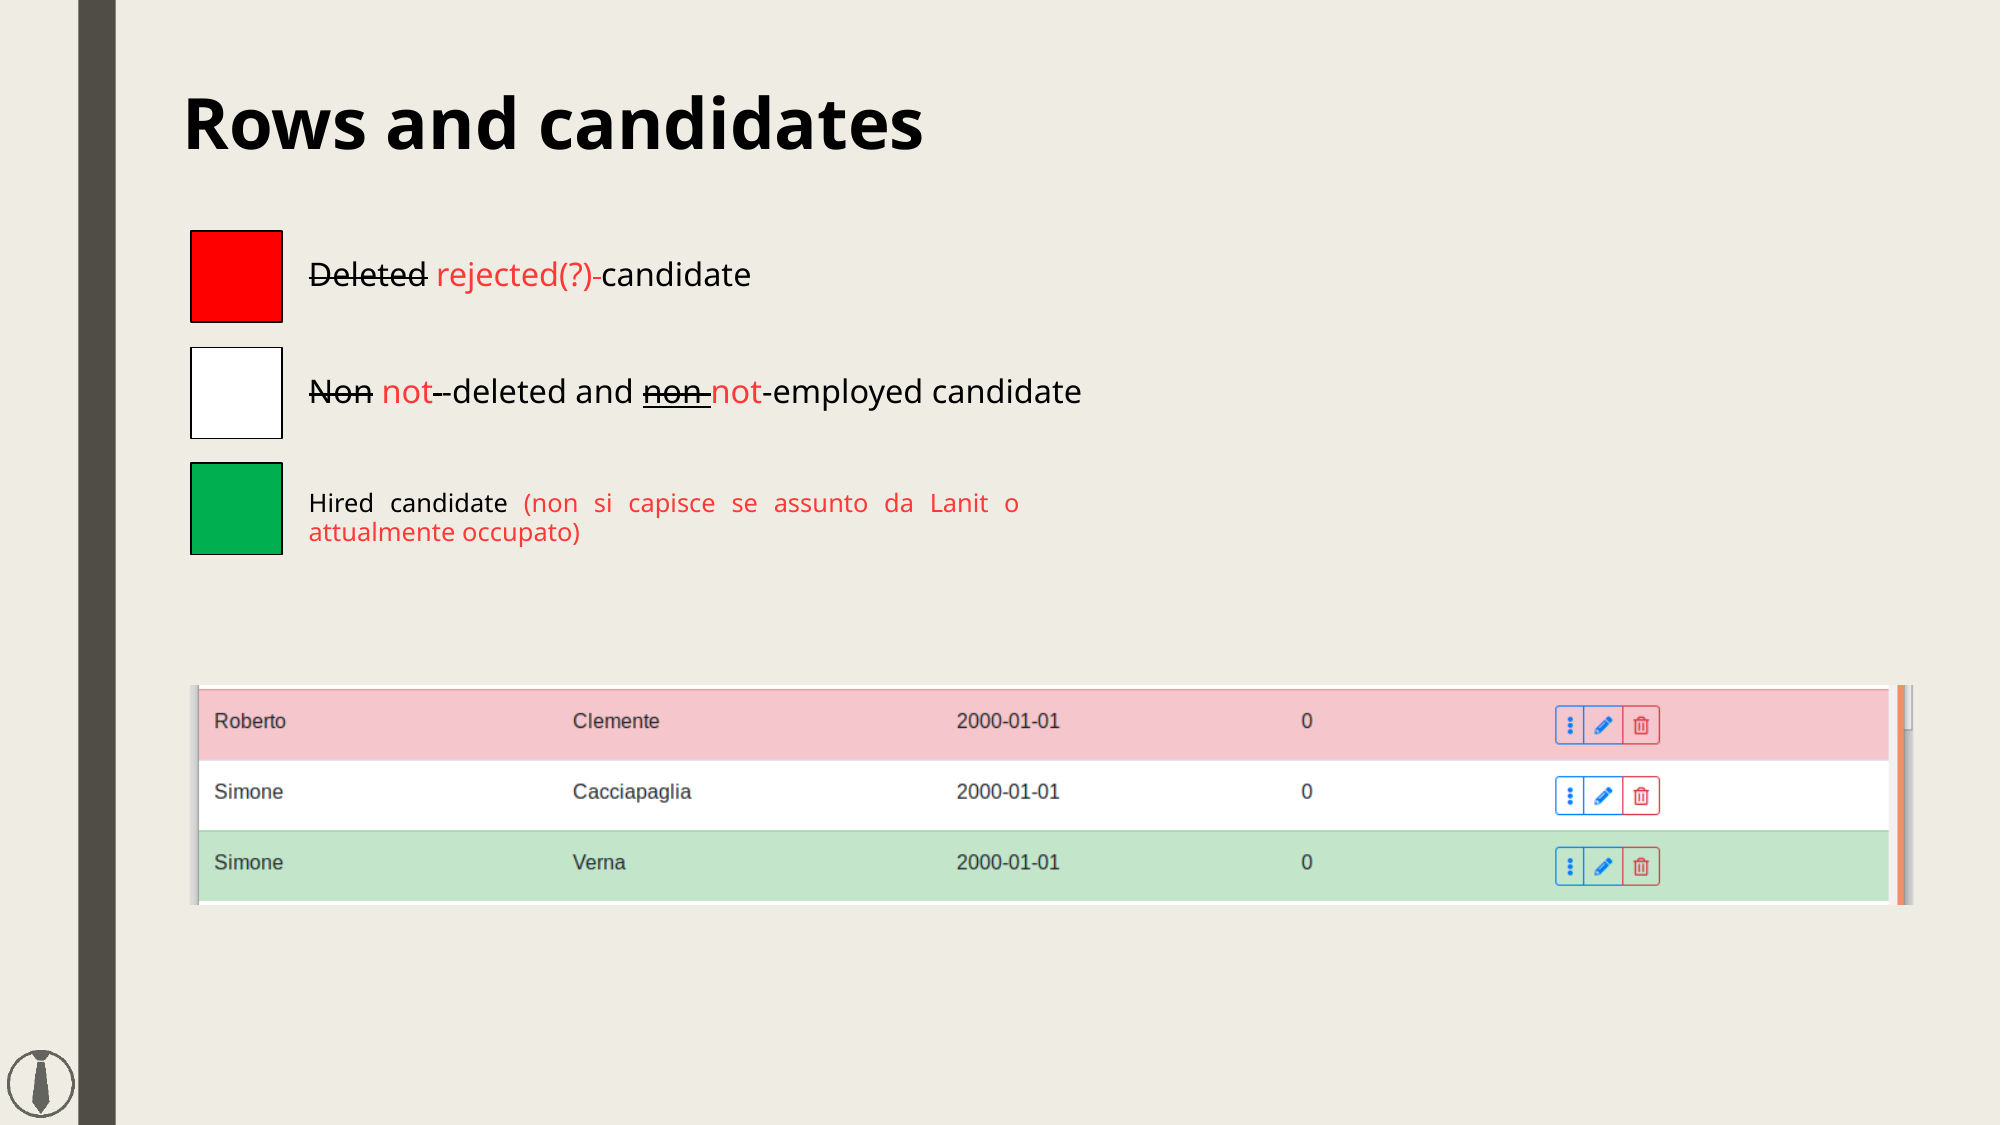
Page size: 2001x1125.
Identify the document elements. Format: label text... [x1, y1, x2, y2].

text_box Deleted rejected(?) candidate [293, 249, 804, 322]
text_box Rows and candidates [168, 81, 1976, 204]
text_box [189, 229, 284, 324]
text_box [189, 461, 284, 556]
text_box Non not -deleted and non not-employed candidate [293, 366, 1179, 439]
picture [189, 684, 1914, 905]
text_box Hired candidate (non si capisce se assunto da Lanit o attualmente occupato) [293, 482, 1036, 555]
picture [0, 1042, 82, 1125]
text_box [189, 345, 284, 441]
